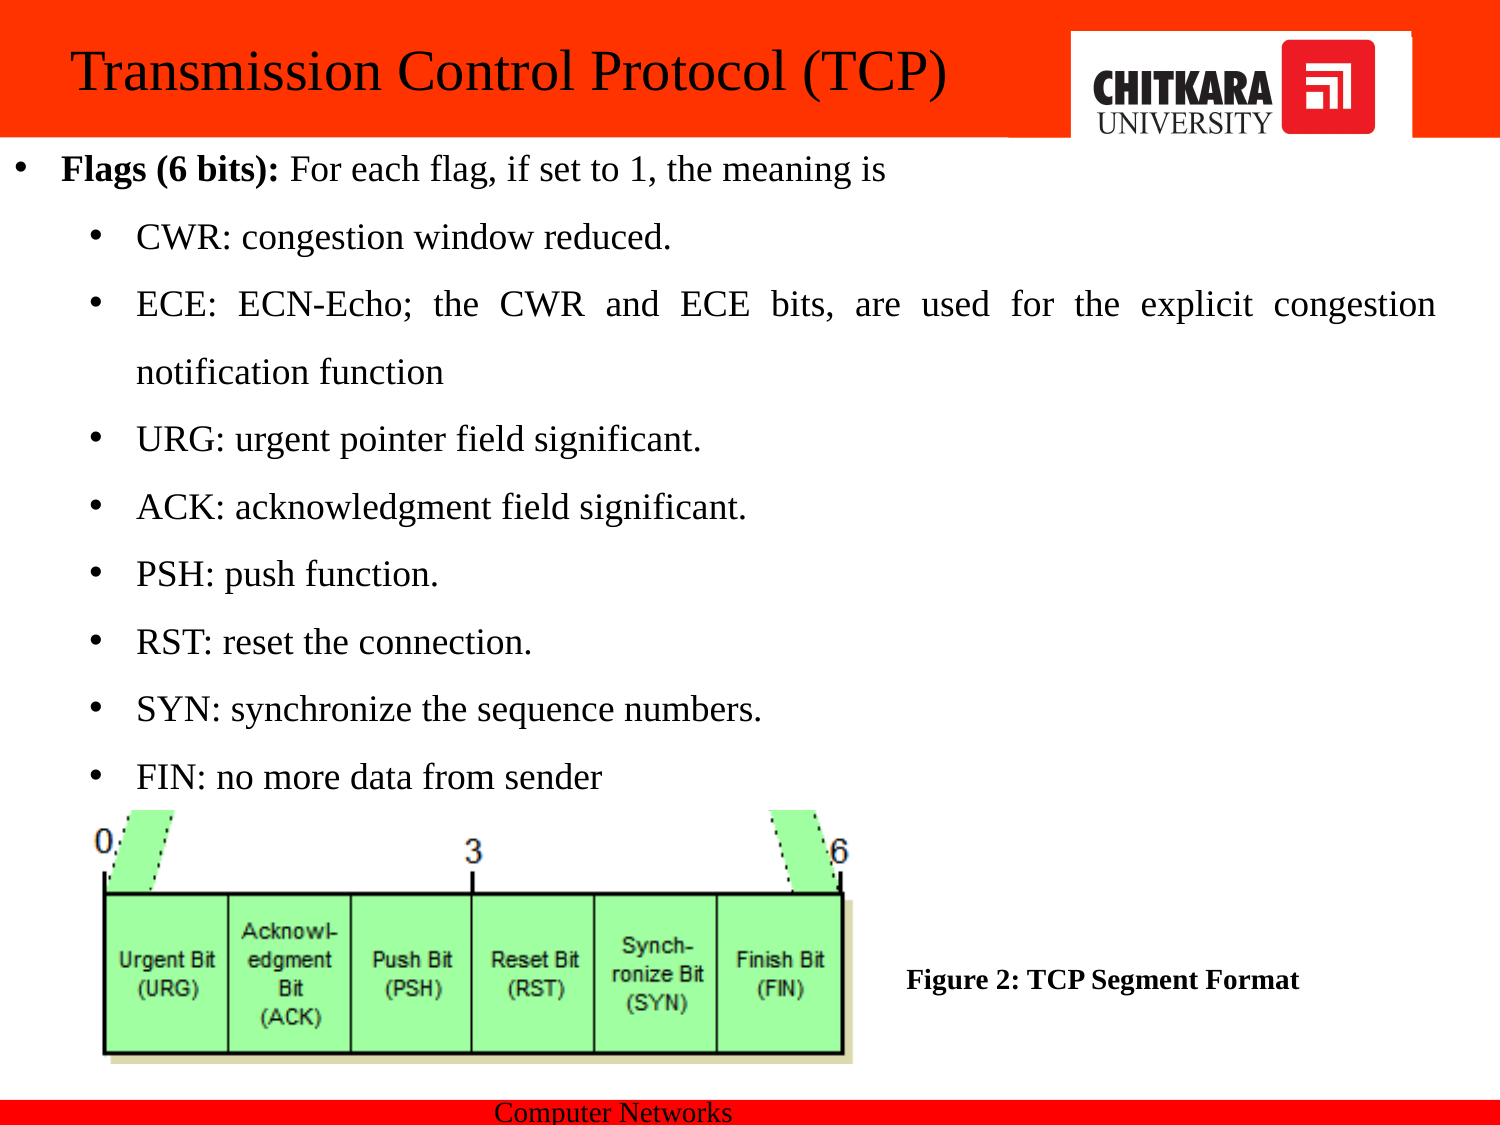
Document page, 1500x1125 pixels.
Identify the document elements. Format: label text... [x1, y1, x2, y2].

footer Computer Networks [0, 1081, 1380, 1125]
text_box Figure 2: TCP Segment Format [906, 952, 1380, 1003]
picture [55, 809, 900, 1082]
list Flags (6 bits): For each flag, if set to 1, the meaning is CWR: congestion window reduced. ECE: ECN-Echo; the CWR and ECE bits, are used for the explicit congestion notification function URG: urgent pointer field significant. ACK: acknowledgment field significant. PSH: push function. RST: reset the connection. SYN: synchronize the sequence numbers. FIN: no more data from sender [14, 121, 1439, 1053]
text_box Transmission Control Protocol (TCP) [55, 24, 1089, 110]
picture [1074, 37, 1390, 121]
